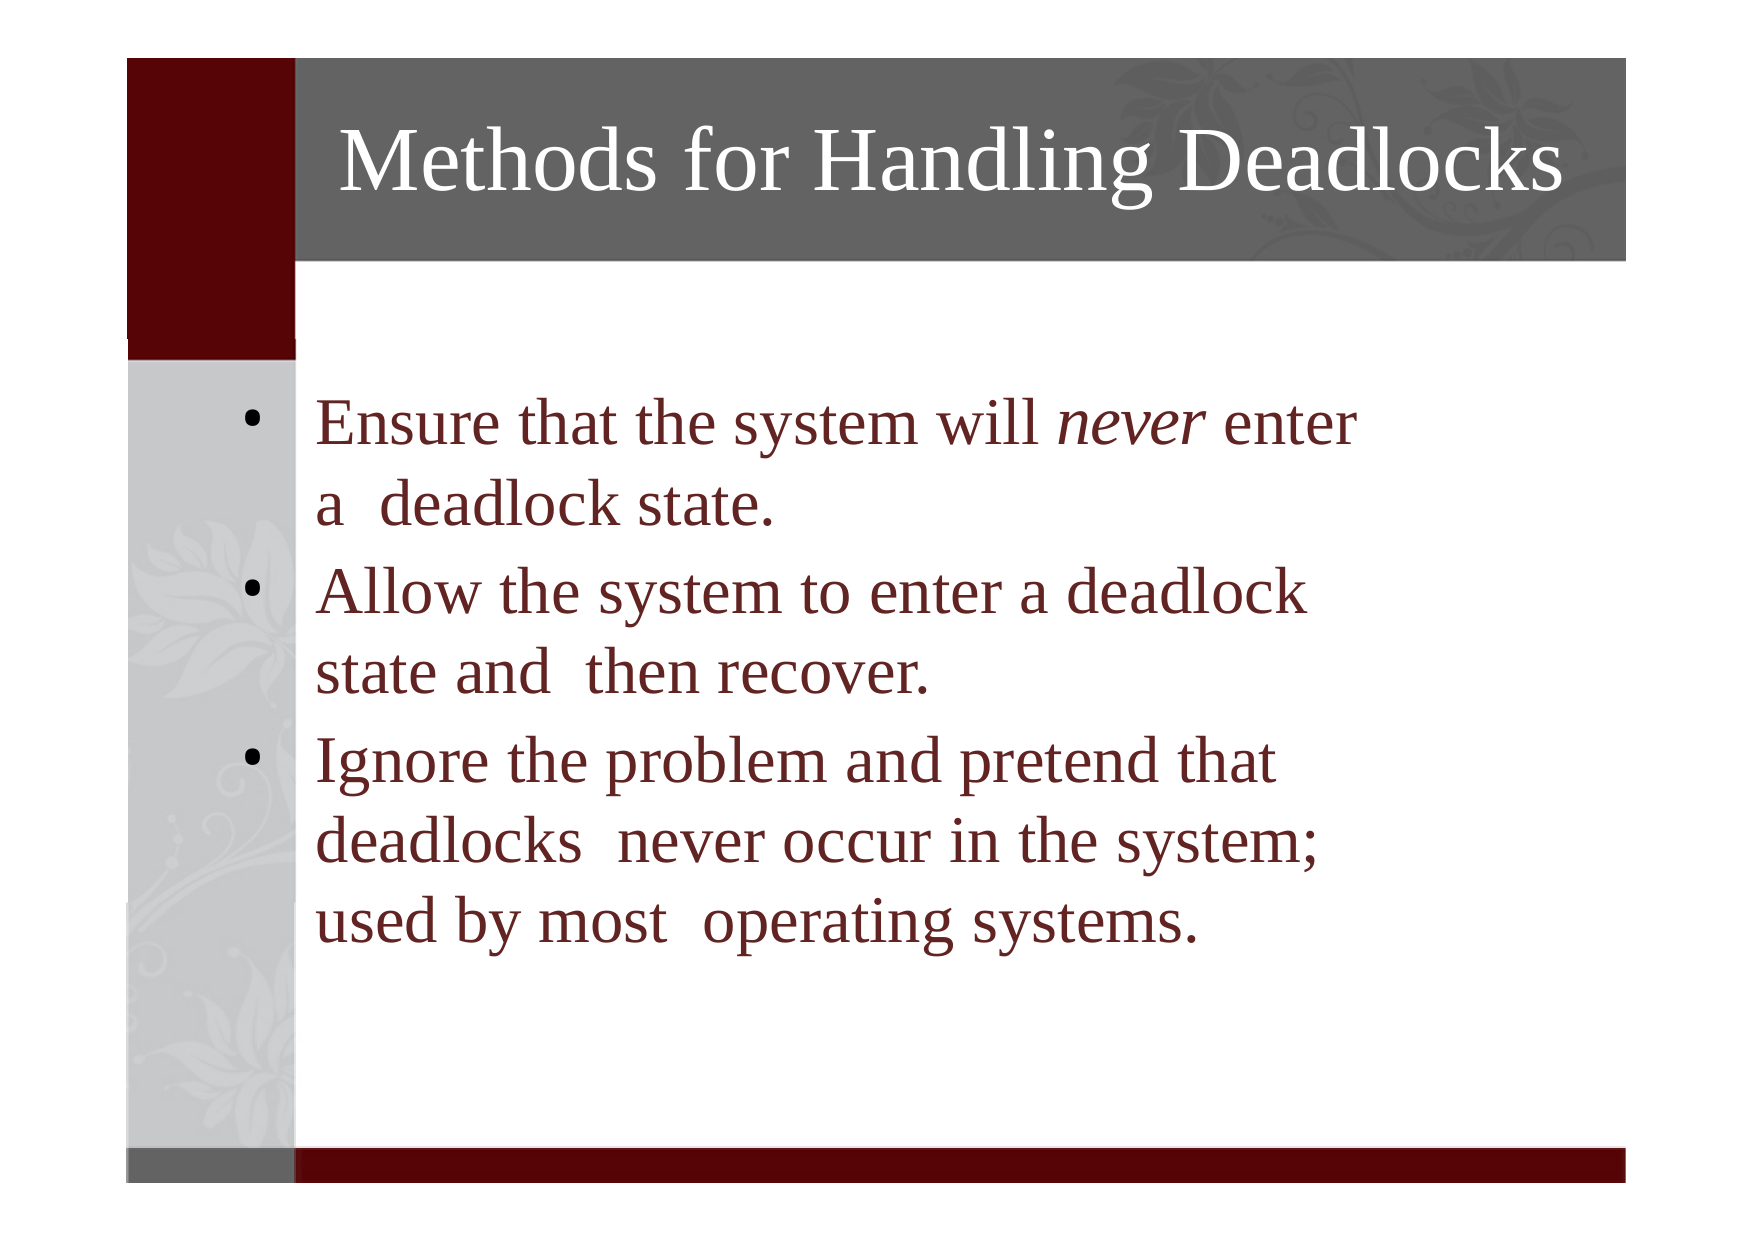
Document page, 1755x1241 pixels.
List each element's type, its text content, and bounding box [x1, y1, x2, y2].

title Methods for Handling Deadlocks [336, 96, 1566, 319]
text_box Ensure that the system will never enter a deadlock state. Allow the system to enter a deadlock state and then recover. Ignore the problem and pretend that deadlocks never occur in the system; used by most operating systems. [238, 369, 1560, 956]
picture [126, 57, 1626, 1183]
